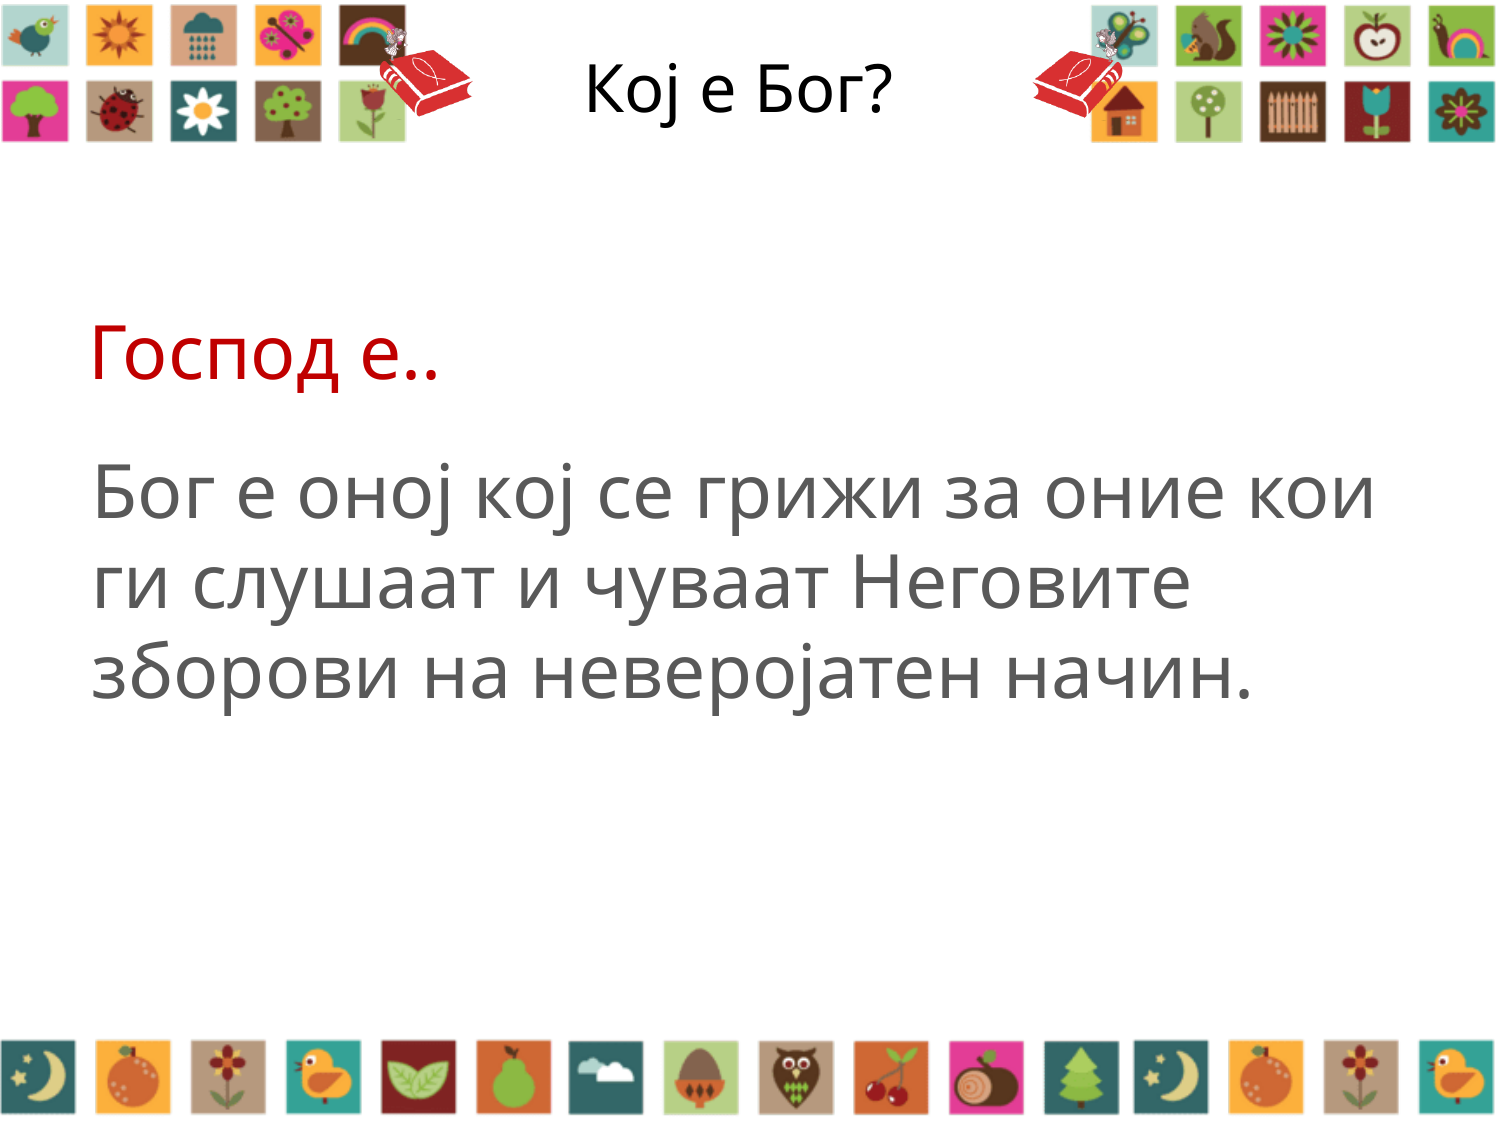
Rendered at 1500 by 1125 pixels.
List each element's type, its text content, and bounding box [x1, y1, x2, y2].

picture [1000, 3, 1500, 150]
text_box Бог е оној кој се грижи за оние кои ги слушаат и чуваат Неговите зборови на неверојатен начин. [76, 436, 1436, 722]
text_box Кој е Бог? [425, 38, 1078, 133]
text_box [0, 1028, 1500, 1118]
picture [0, 3, 505, 150]
text_box Господ е.. [74, 296, 1421, 402]
